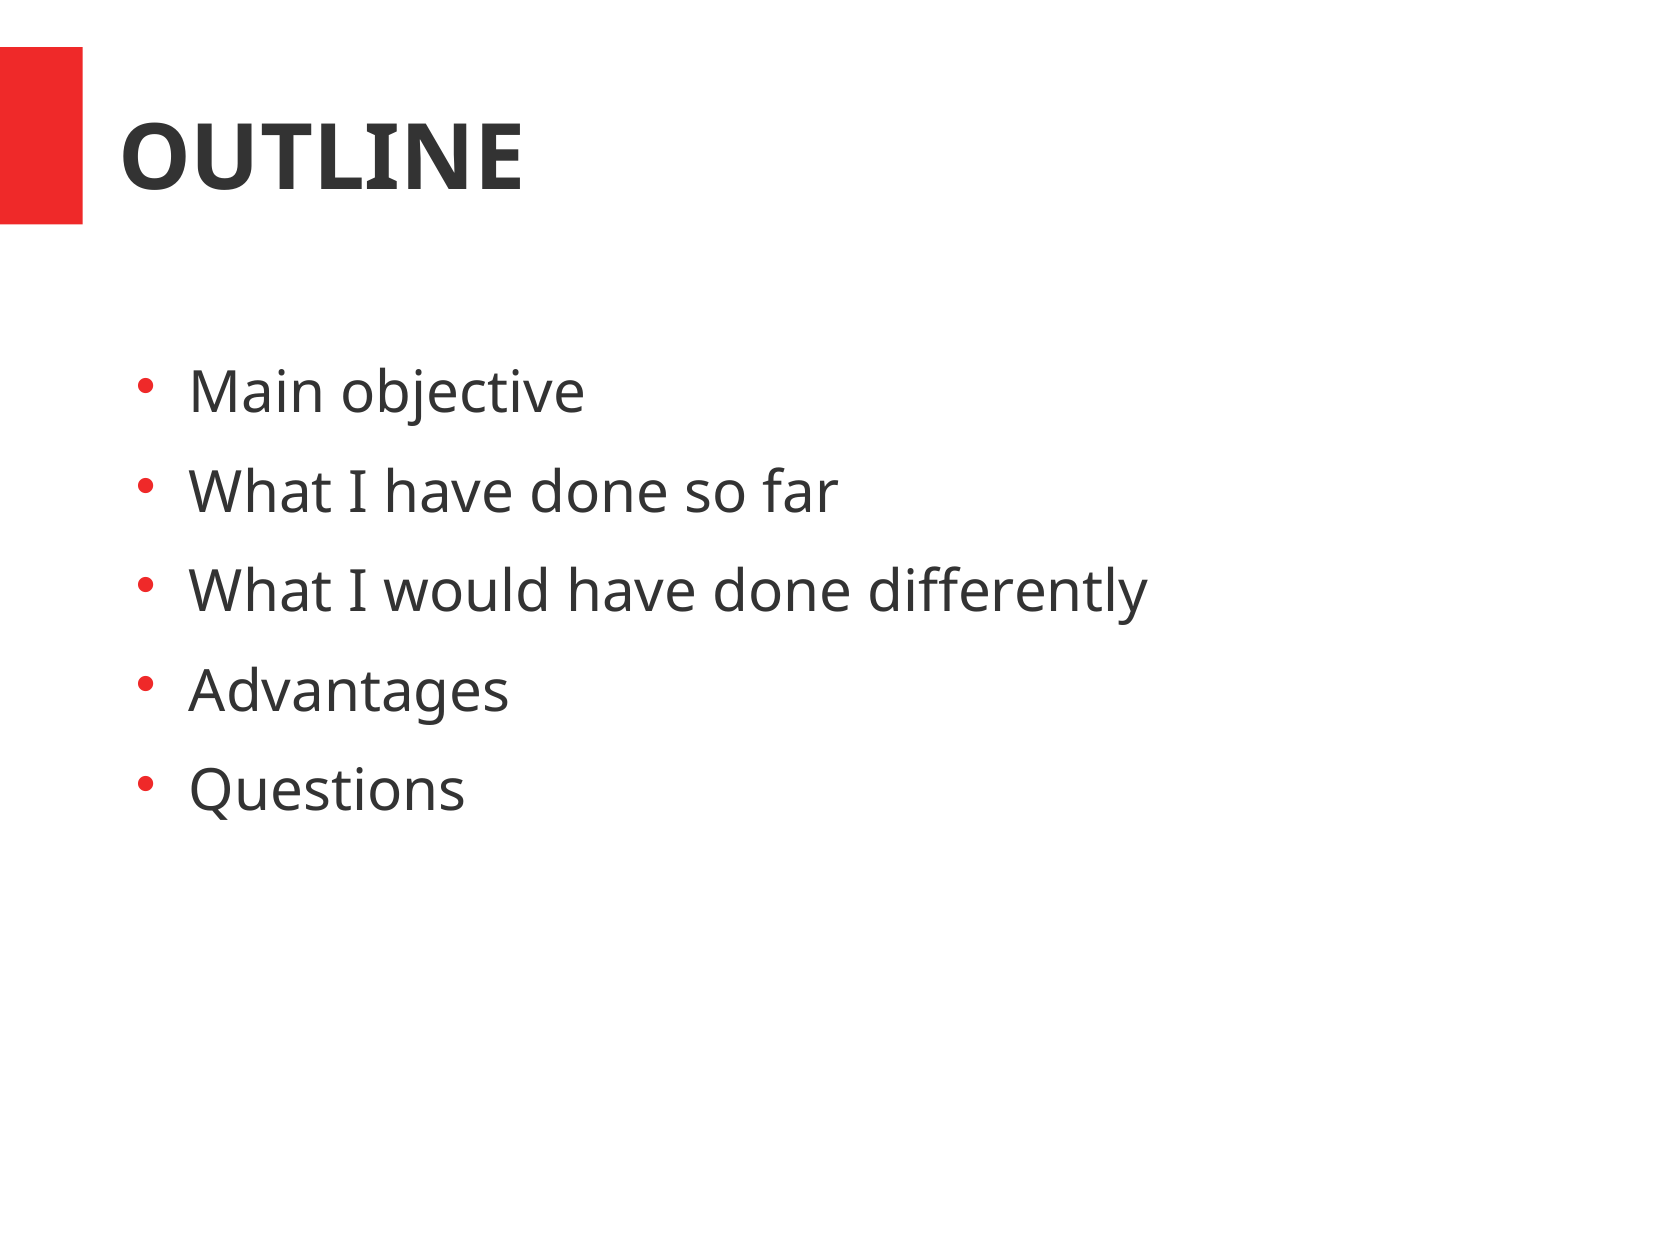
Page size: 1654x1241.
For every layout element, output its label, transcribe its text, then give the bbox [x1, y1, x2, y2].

text_box OUTLINE [118, 49, 1571, 257]
text_box Main objective What I have done so far What I would have done differently Advantages Questions [118, 354, 1536, 1074]
